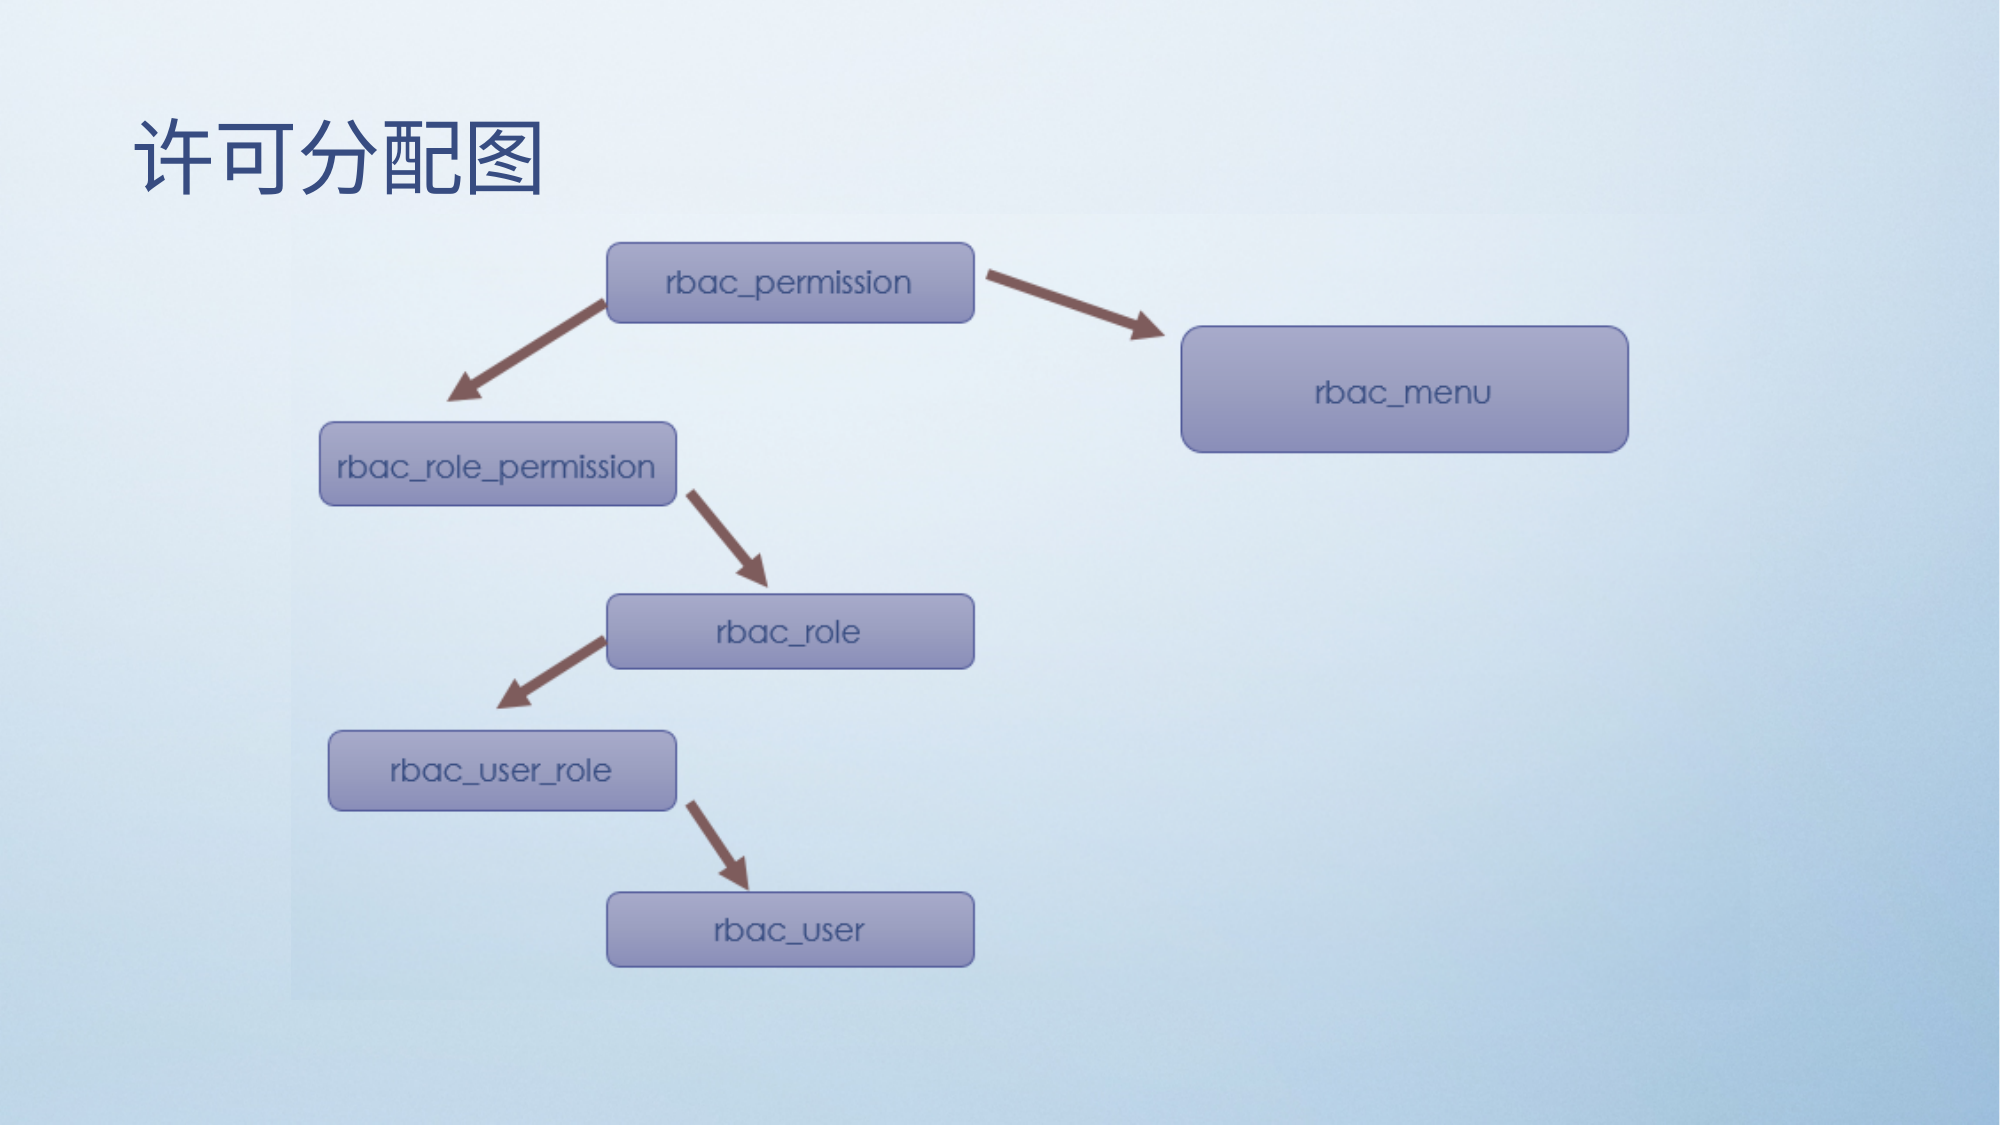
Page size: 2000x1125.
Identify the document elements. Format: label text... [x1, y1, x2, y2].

text_box 许可分配图 [116, 113, 563, 214]
picture [0, 0, 2000, 1125]
